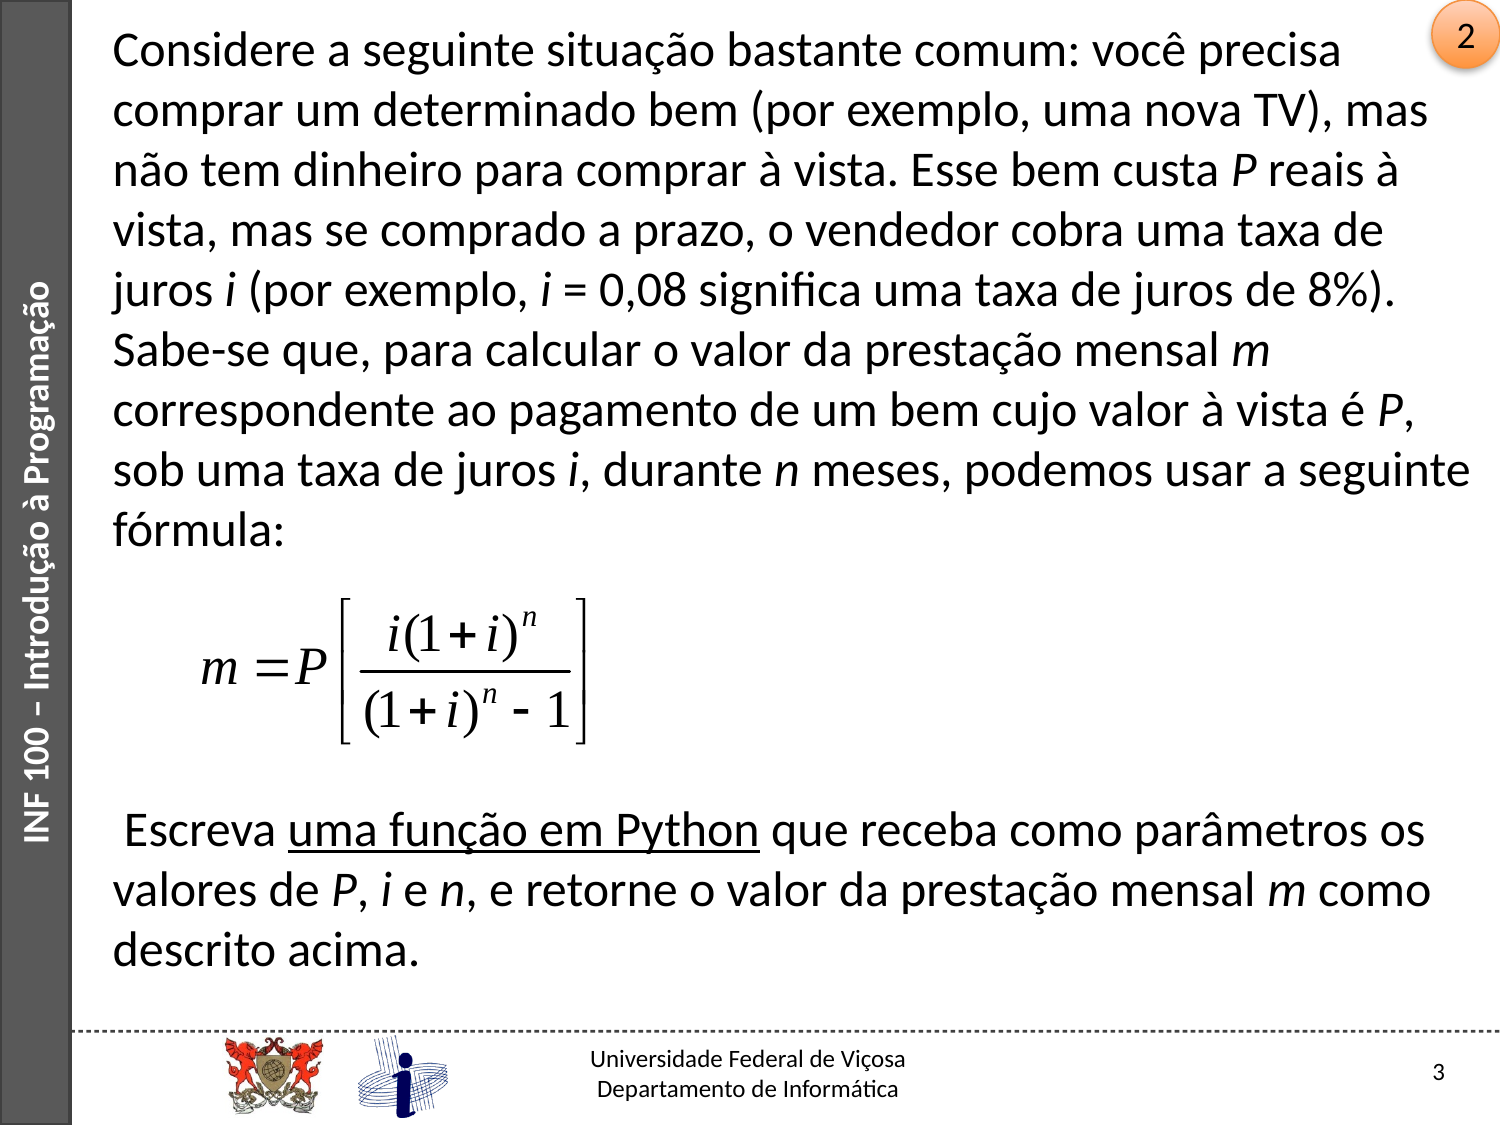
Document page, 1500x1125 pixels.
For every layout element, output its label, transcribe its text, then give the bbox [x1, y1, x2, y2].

picture [222, 1035, 324, 1118]
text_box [191, 585, 605, 757]
text_box Considere a seguinte situação bastante comum: você precisa comprar um determinado bem (por exemplo, uma nova TV), mas não tem dinheiro para comprar à vista. Esse bem custa P reais à vista, mas se comprado a prazo, o vendedor cobra uma taxa de juros i (por exemplo, i = 0,08 significa uma taxa de juros de 8%). Sabe-se que, para calcular o valor da prestação mensal m correspondente ao pagamento de um bem cujo valor à vista é P, sob uma taxa de juros i, durante n meses, podemos usar a seguinte fórmula: Escreva uma função em Python que receba como parâmetros os valores de P, i e n, e retorne o valor da prestação mensal m como descrito acima. [97, 9, 1500, 985]
text_box 2 [1431, 0, 1500, 69]
